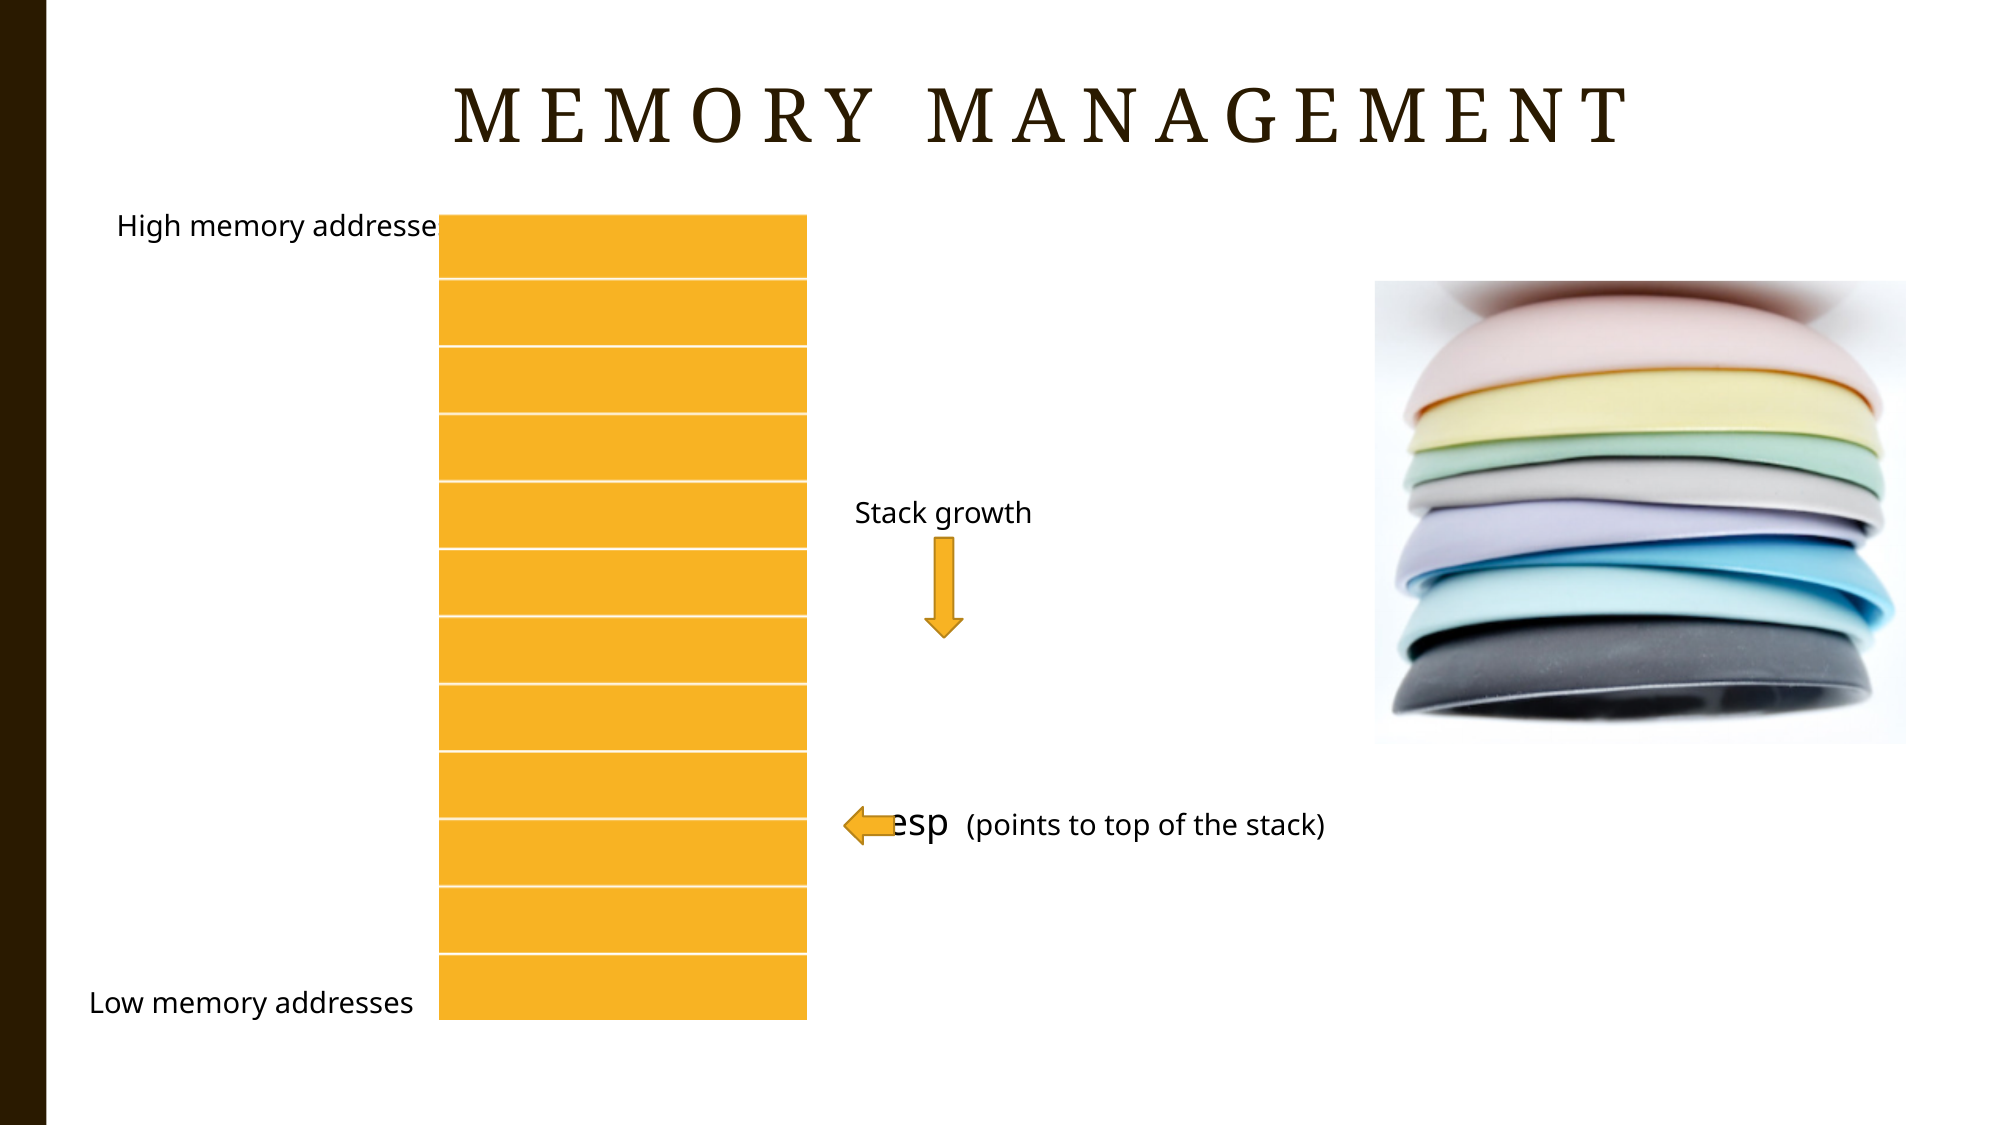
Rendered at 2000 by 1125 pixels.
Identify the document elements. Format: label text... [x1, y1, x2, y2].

text_box [924, 536, 964, 639]
text_box esp (points to top of the stack) [872, 790, 1340, 851]
picture [439, 211, 807, 1020]
picture [1374, 279, 1906, 744]
text_box Stack growth [840, 486, 1048, 537]
text_box memory management [205, 62, 1876, 175]
text_box Low memory addresses [74, 976, 429, 1027]
text_box High memory addresses [101, 199, 467, 250]
text_box [843, 805, 896, 846]
